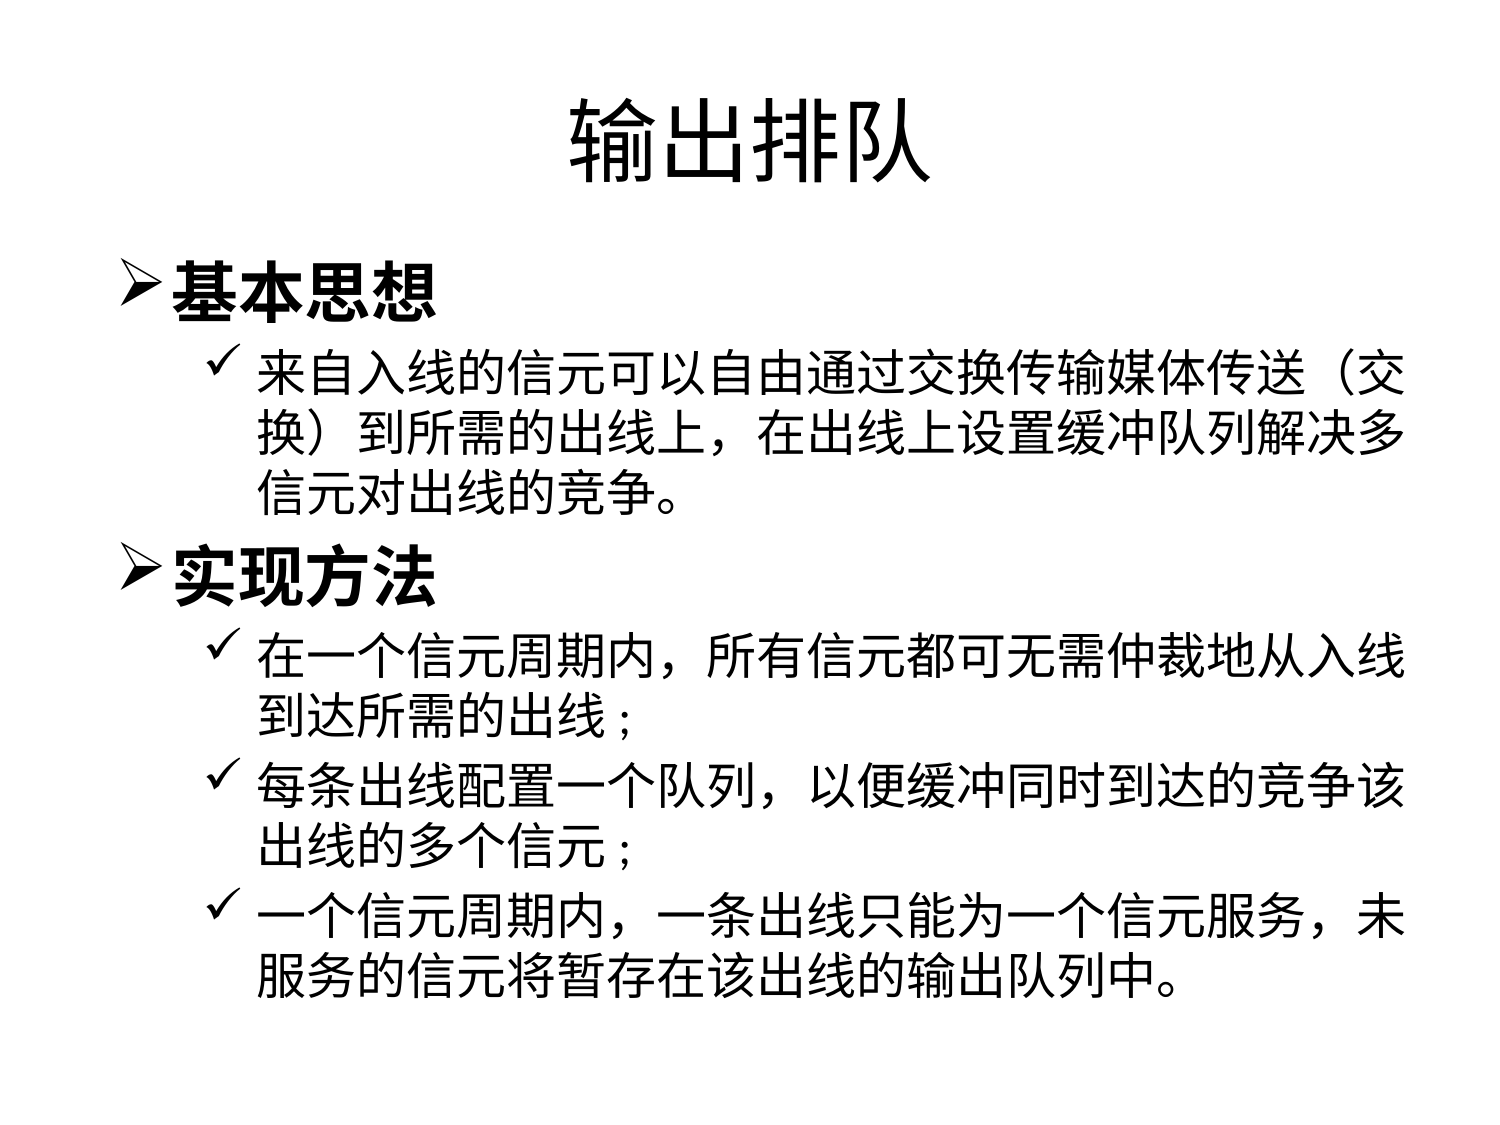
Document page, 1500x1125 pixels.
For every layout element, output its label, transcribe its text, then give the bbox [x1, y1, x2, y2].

title 输出排队 [74, 44, 1426, 233]
list 基本思想 来自入线的信元可以自由通过交换传输媒体传送（交换）到所需的出线上，在出线上设置缓冲队列解决多信元对出线的竞争。 实现方法 在一个信元周期内，所有信元都可无需仲裁地从入线到达所需的出线; 每条出线配置一个队列，以便缓冲同时到达的竞争该出线的多个信元; 一个信元周期内，一条出线只能为一个信元服务，未服务的信元将暂存在该出线的输出队列中。 [100, 243, 1426, 1059]
